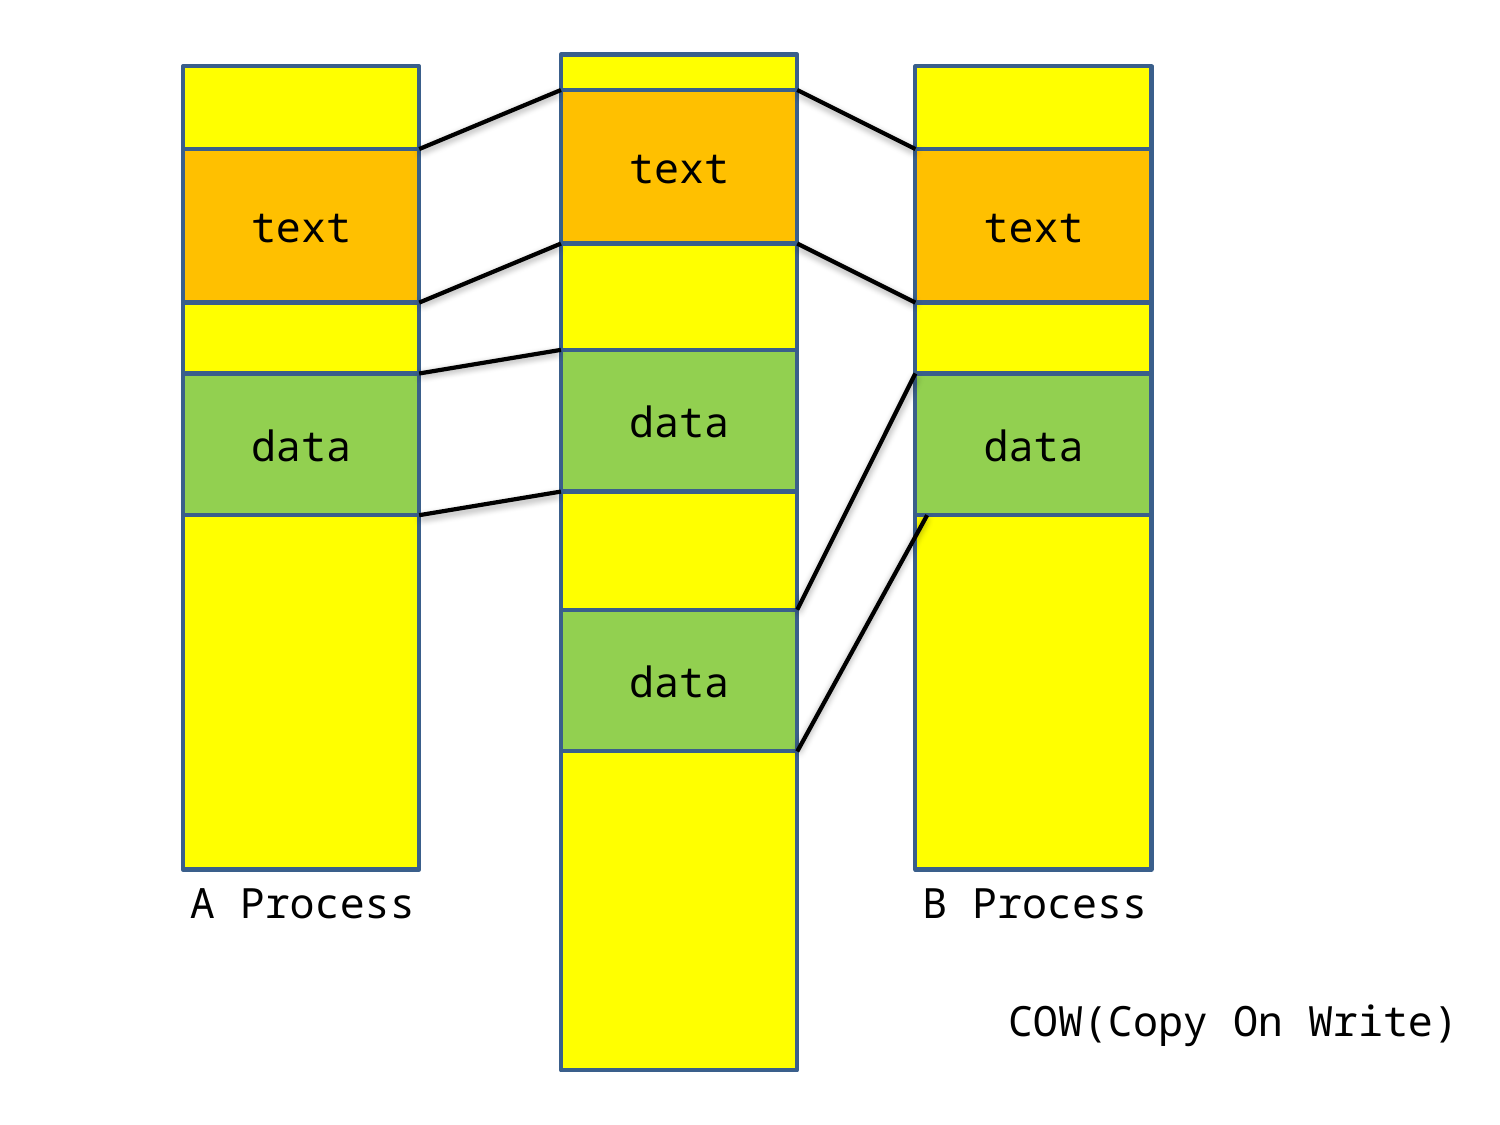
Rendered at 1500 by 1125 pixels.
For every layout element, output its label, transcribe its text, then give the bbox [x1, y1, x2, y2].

text_box data [181, 371, 421, 517]
text_box text [913, 147, 1154, 305]
text_box [913, 305, 1154, 371]
text_box [559, 246, 799, 348]
text_box [181, 305, 421, 371]
text_box B Process [907, 869, 1162, 935]
text_box [913, 64, 1154, 147]
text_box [796, 89, 916, 150]
text_box [559, 753, 799, 1072]
text_box [181, 517, 421, 869]
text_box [418, 349, 562, 374]
text_box [559, 494, 799, 608]
text_box data [559, 348, 799, 494]
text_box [418, 89, 562, 150]
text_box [796, 243, 916, 303]
text_box text [559, 88, 799, 246]
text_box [418, 491, 562, 516]
text_box data [913, 371, 1154, 517]
text_box [559, 52, 799, 88]
text_box [913, 517, 1154, 869]
text_box data [559, 608, 799, 753]
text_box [737, 432, 975, 551]
text_box COW(Copy On Write) [993, 987, 1473, 1053]
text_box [743, 568, 981, 699]
text_box text [181, 147, 421, 305]
text_box [181, 64, 421, 147]
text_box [418, 243, 562, 303]
text_box A Process [174, 869, 430, 935]
